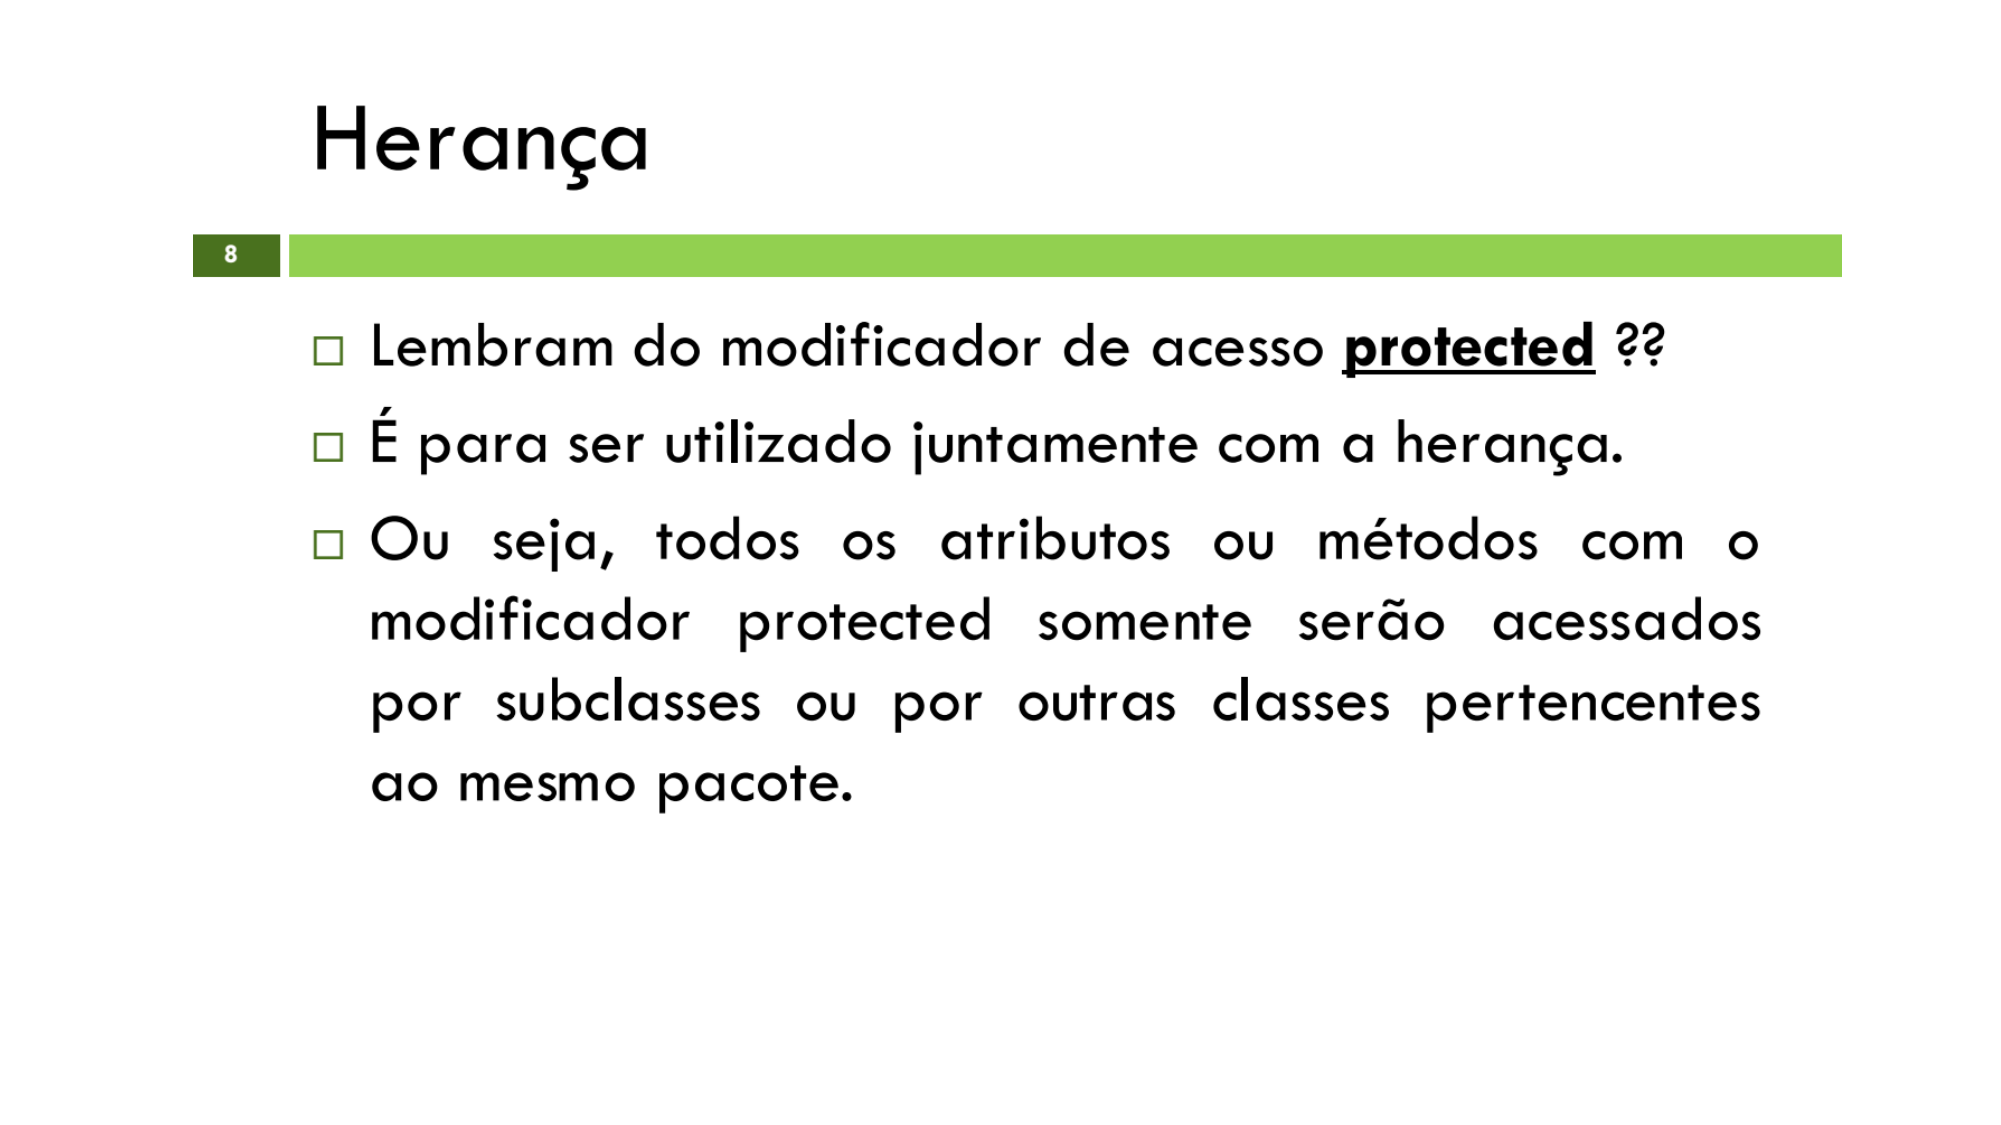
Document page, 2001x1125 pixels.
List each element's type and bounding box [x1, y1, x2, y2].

picture [193, 90, 1842, 1088]
